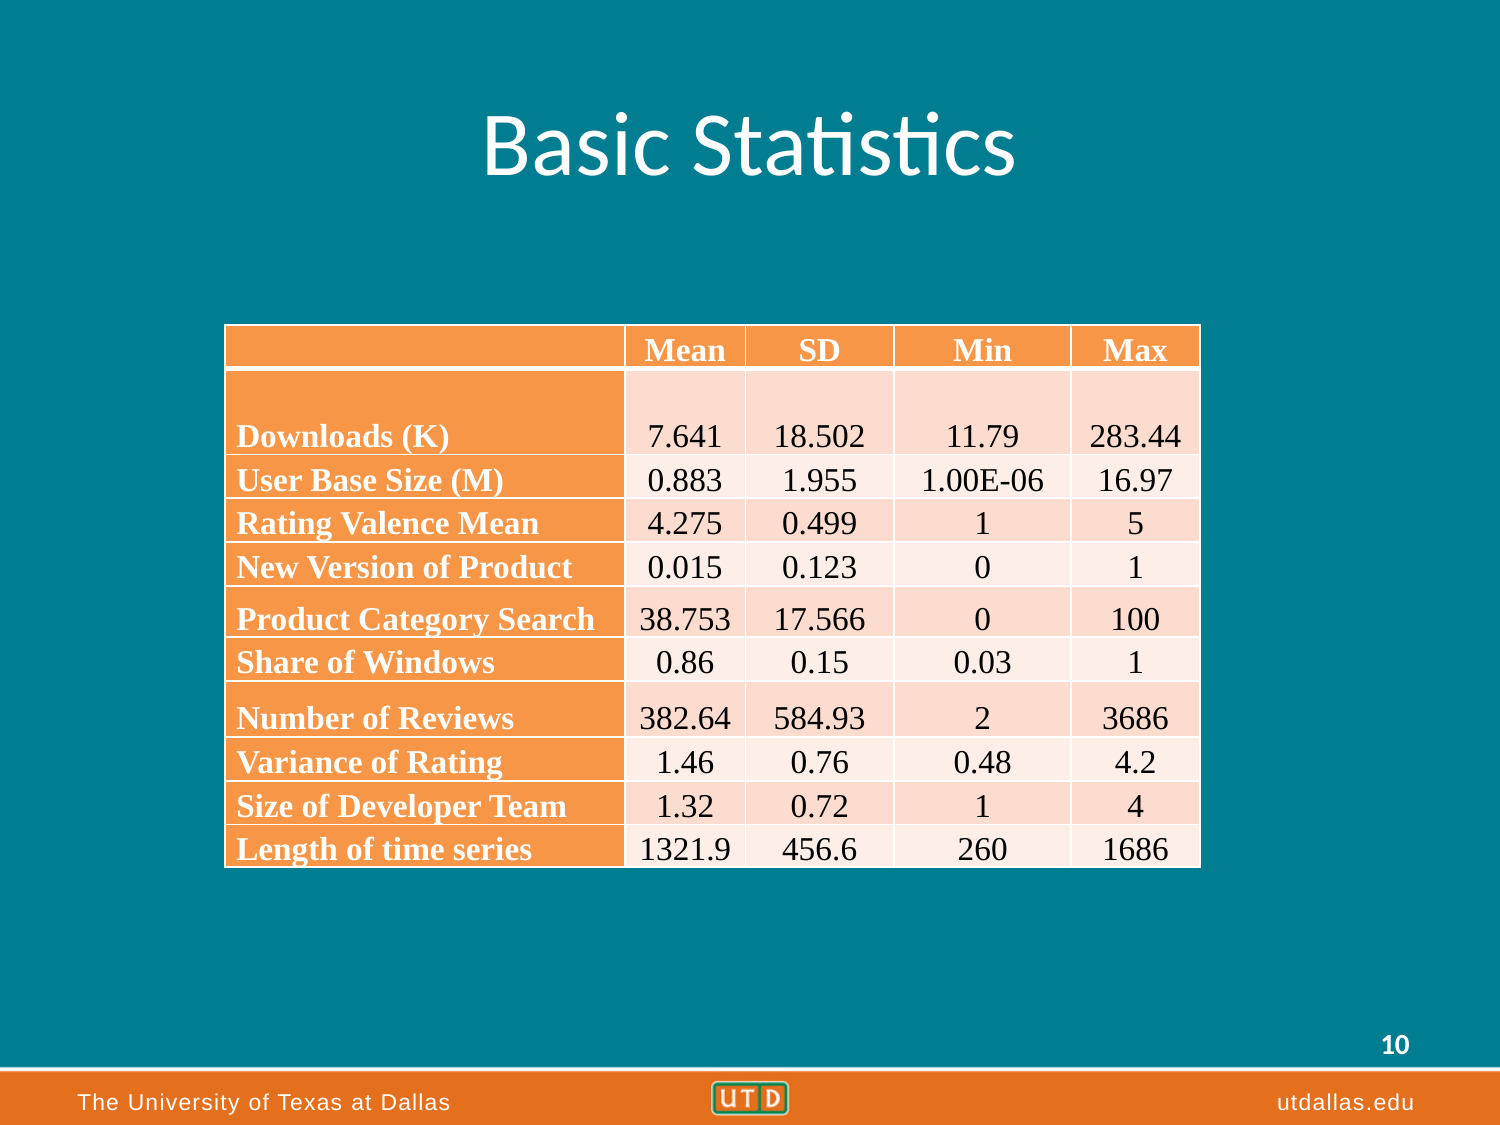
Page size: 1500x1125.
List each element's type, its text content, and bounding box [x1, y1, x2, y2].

table_cell 260 [895, 825, 1070, 866]
table_cell 0.015 [626, 543, 745, 585]
table_cell Size of Developer Team [226, 782, 624, 824]
table_cell 0.48 [895, 738, 1070, 780]
table_cell 1.00E-06 [895, 455, 1070, 497]
table_cell 4.2 [1072, 738, 1199, 780]
table_cell 100 [1072, 587, 1199, 636]
table_cell 0.499 [746, 499, 893, 541]
table_cell 1.32 [626, 782, 745, 824]
table_cell 1 [1072, 638, 1199, 680]
table_cell 1686 [1072, 825, 1199, 866]
table_cell Rating Valence Mean [226, 499, 624, 541]
table_cell 0.883 [626, 455, 745, 497]
title Basic Statistics [75, 45, 1425, 233]
table_cell 0.76 [746, 738, 893, 780]
table_cell 1.46 [626, 738, 745, 780]
table_cell 4.275 [626, 499, 745, 541]
table_cell Downloads (K) [226, 371, 624, 454]
table_cell Variance of Rating [226, 738, 624, 780]
table_cell 456.6 [746, 825, 893, 866]
table_cell Share of Windows [226, 638, 624, 680]
table_cell Length of time series [226, 825, 624, 866]
table_cell 3686 [1072, 682, 1199, 736]
table_cell User Base Size (M) [226, 455, 624, 497]
table_cell 2 [895, 682, 1070, 736]
table_header [226, 326, 624, 366]
table_header Mean [626, 326, 745, 366]
table_cell New Version of Product [226, 543, 624, 585]
table_cell 584.93 [746, 682, 893, 736]
table_cell 0.15 [746, 638, 893, 680]
table_cell 17.566 [746, 587, 893, 636]
table_cell 1 [1072, 543, 1199, 585]
table_cell 1 [895, 499, 1070, 541]
slide_number 10 [1074, 1012, 1425, 1073]
table_cell Product Category Search [226, 587, 624, 636]
table_cell 18.502 [746, 371, 893, 454]
table_cell 0.123 [746, 543, 893, 585]
table_header Max [1072, 326, 1199, 366]
table_cell 0 [895, 587, 1070, 636]
table_cell 38.753 [626, 587, 745, 636]
table_cell 0.03 [895, 638, 1070, 680]
table_cell 1 [895, 782, 1070, 824]
table_cell 11.79 [895, 371, 1070, 454]
table_cell 1321.9 [626, 825, 745, 866]
table_header SD [746, 326, 893, 366]
table_cell 382.64 [626, 682, 745, 736]
table_cell Number of Reviews [226, 682, 624, 736]
table_cell 0.72 [746, 782, 893, 824]
table_cell 0 [895, 543, 1070, 585]
table_cell 7.641 [626, 371, 745, 454]
table_cell 4 [1072, 782, 1199, 824]
table_cell 5 [1072, 499, 1199, 541]
picture [0, 0, 1500, 1125]
table_cell 0.86 [626, 638, 745, 680]
table_header Min [895, 326, 1070, 366]
table_cell 283.44 [1072, 371, 1199, 454]
table_cell 1.955 [746, 455, 893, 497]
table_cell 16.97 [1072, 455, 1199, 497]
